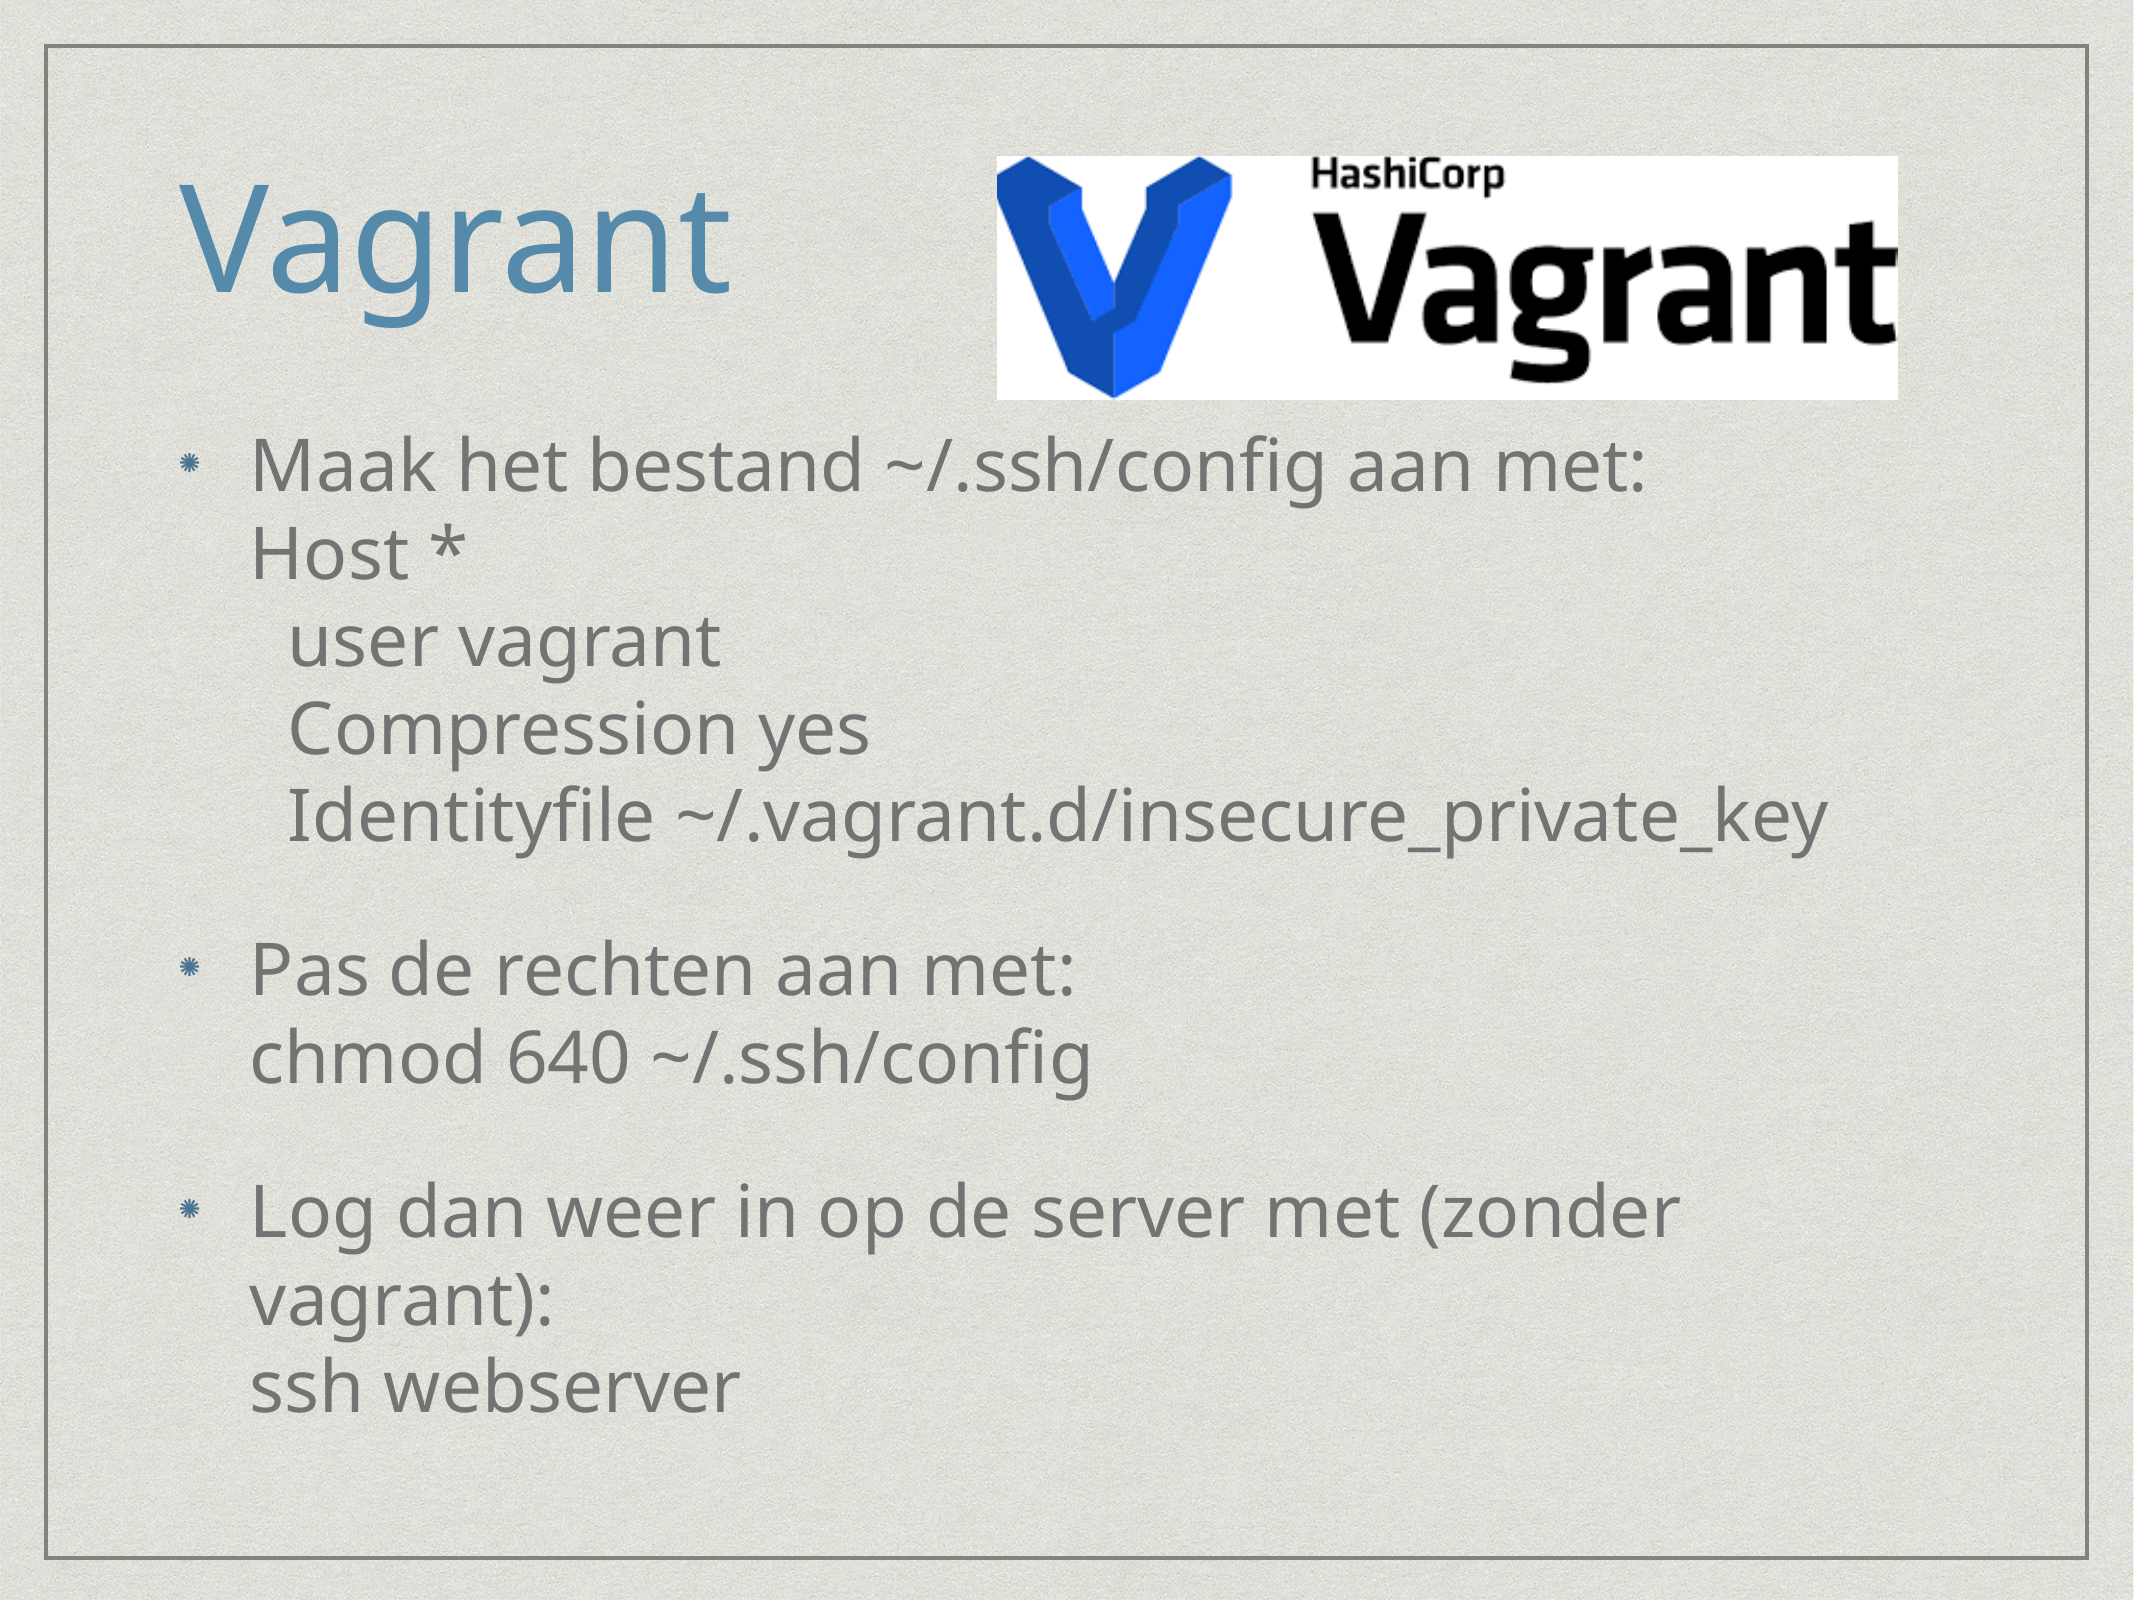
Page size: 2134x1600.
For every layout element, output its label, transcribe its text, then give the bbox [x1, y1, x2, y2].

list Maak het bestand ~/.ssh/config aan met: Host * user vagrant Compression yes Identityfile ~/.vagrant.d/insecure_private_key Pas de rechten aan met: chmod 640 ~/.ssh/config Log dan weer in op de server met (zonder vagrant): ssh webserver [170, 453, 1963, 1393]
picture [0, 0, 2134, 1600]
title Vagrant [170, 43, 1963, 445]
